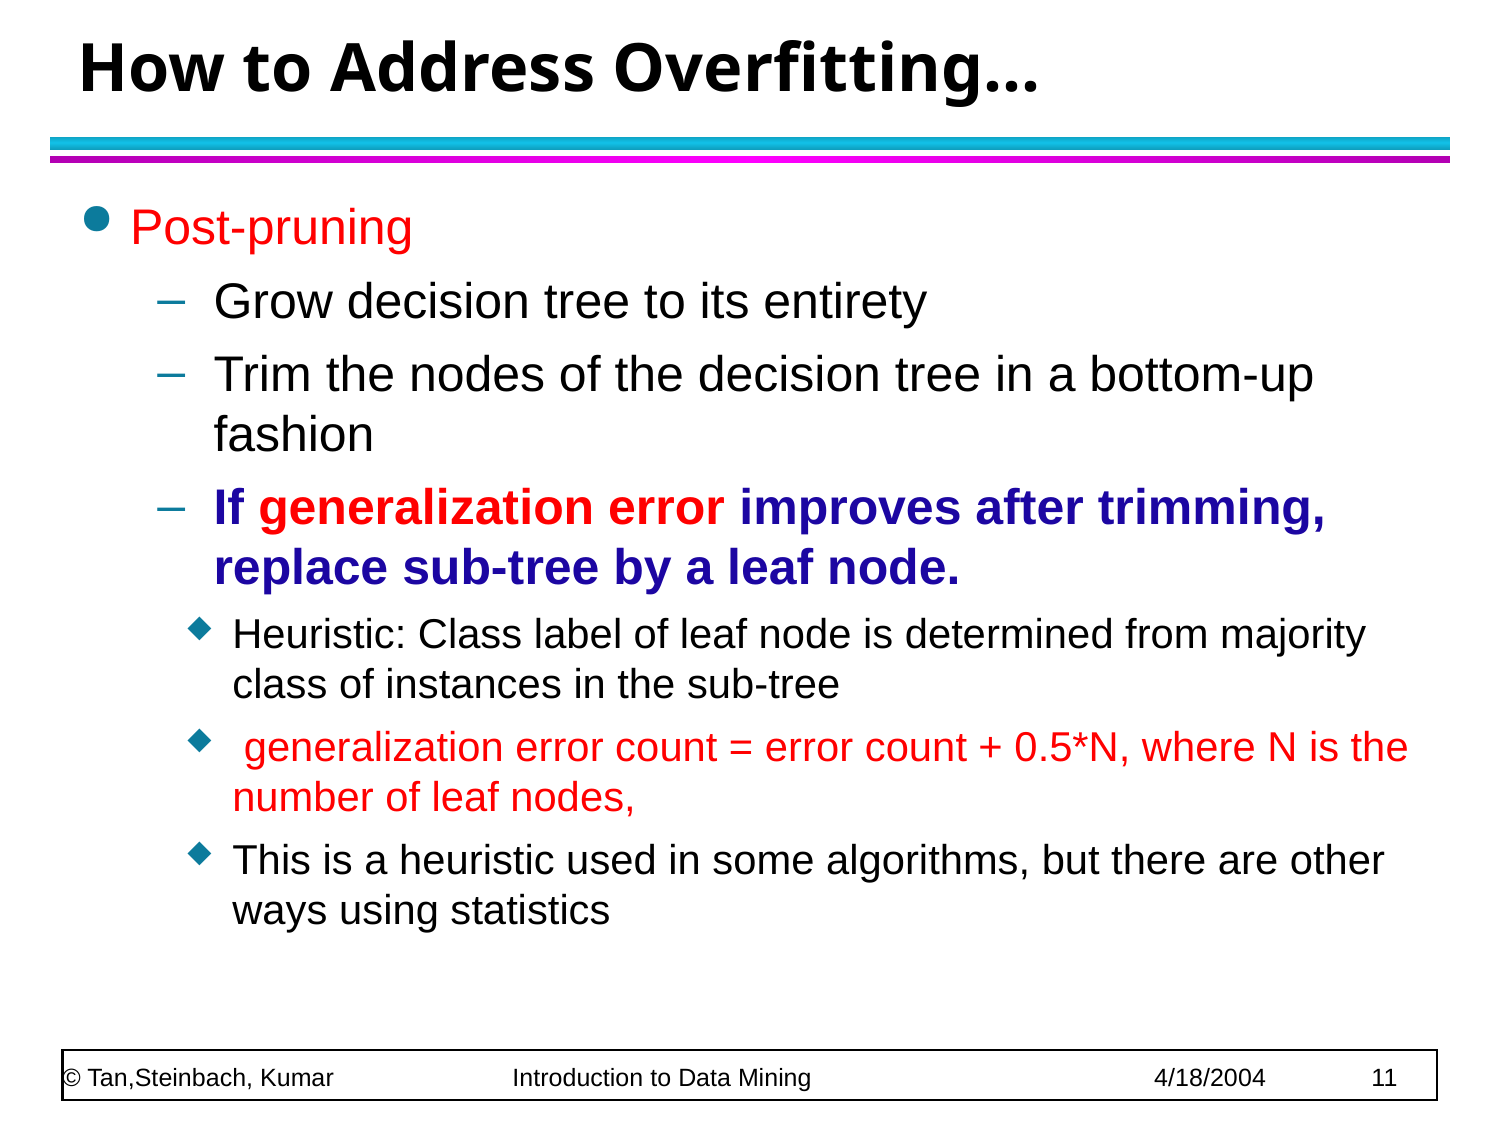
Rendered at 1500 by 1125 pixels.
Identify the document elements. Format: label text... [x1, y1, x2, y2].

title How to Address Overfitting… [61, 24, 1422, 113]
list Post-pruning Grow decision tree to its entirety Trim the nodes of the decision tree in a bottom-up fashion If generalization error improves after trimming, replace sub-tree by a leaf node. Heuristic: Class label of leaf node is determined from majority class of instances in the sub-tree generalization error count = error count + 0.5*N, where N is the number of leaf nodes, This is a heuristic used in some algorithms, but there are other ways using statistics [66, 186, 1433, 1038]
